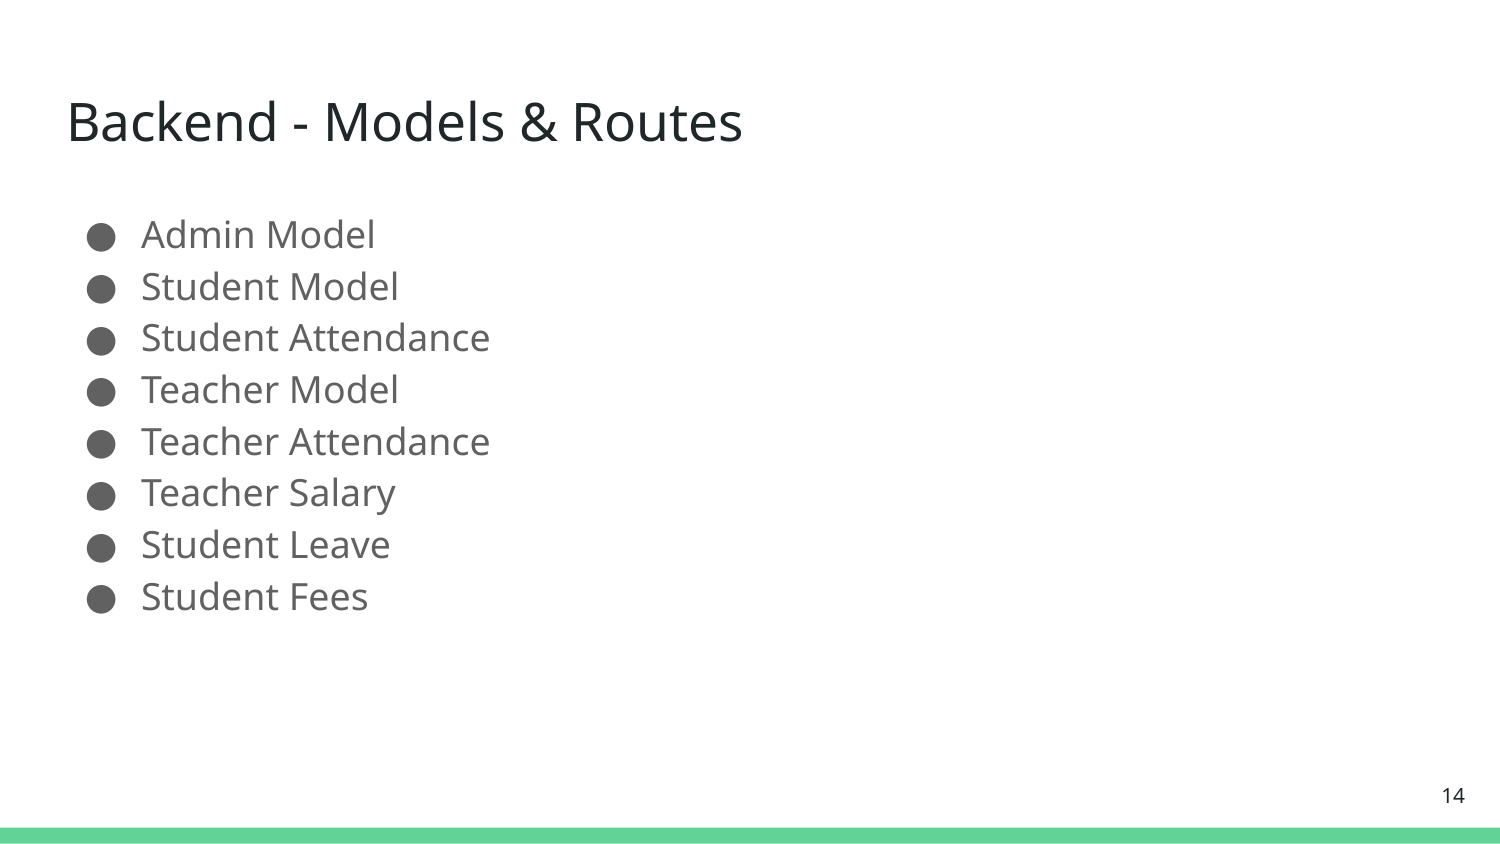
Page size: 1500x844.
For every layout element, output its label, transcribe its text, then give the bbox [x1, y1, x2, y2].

list Admin Model Student Model Student Attendance Teacher Model Teacher Attendance Teacher Salary Student Leave Student Fees [51, 189, 1449, 750]
title Backend - Models & Routes [51, 72, 1449, 167]
slide_number ‹#› [1389, 764, 1480, 830]
